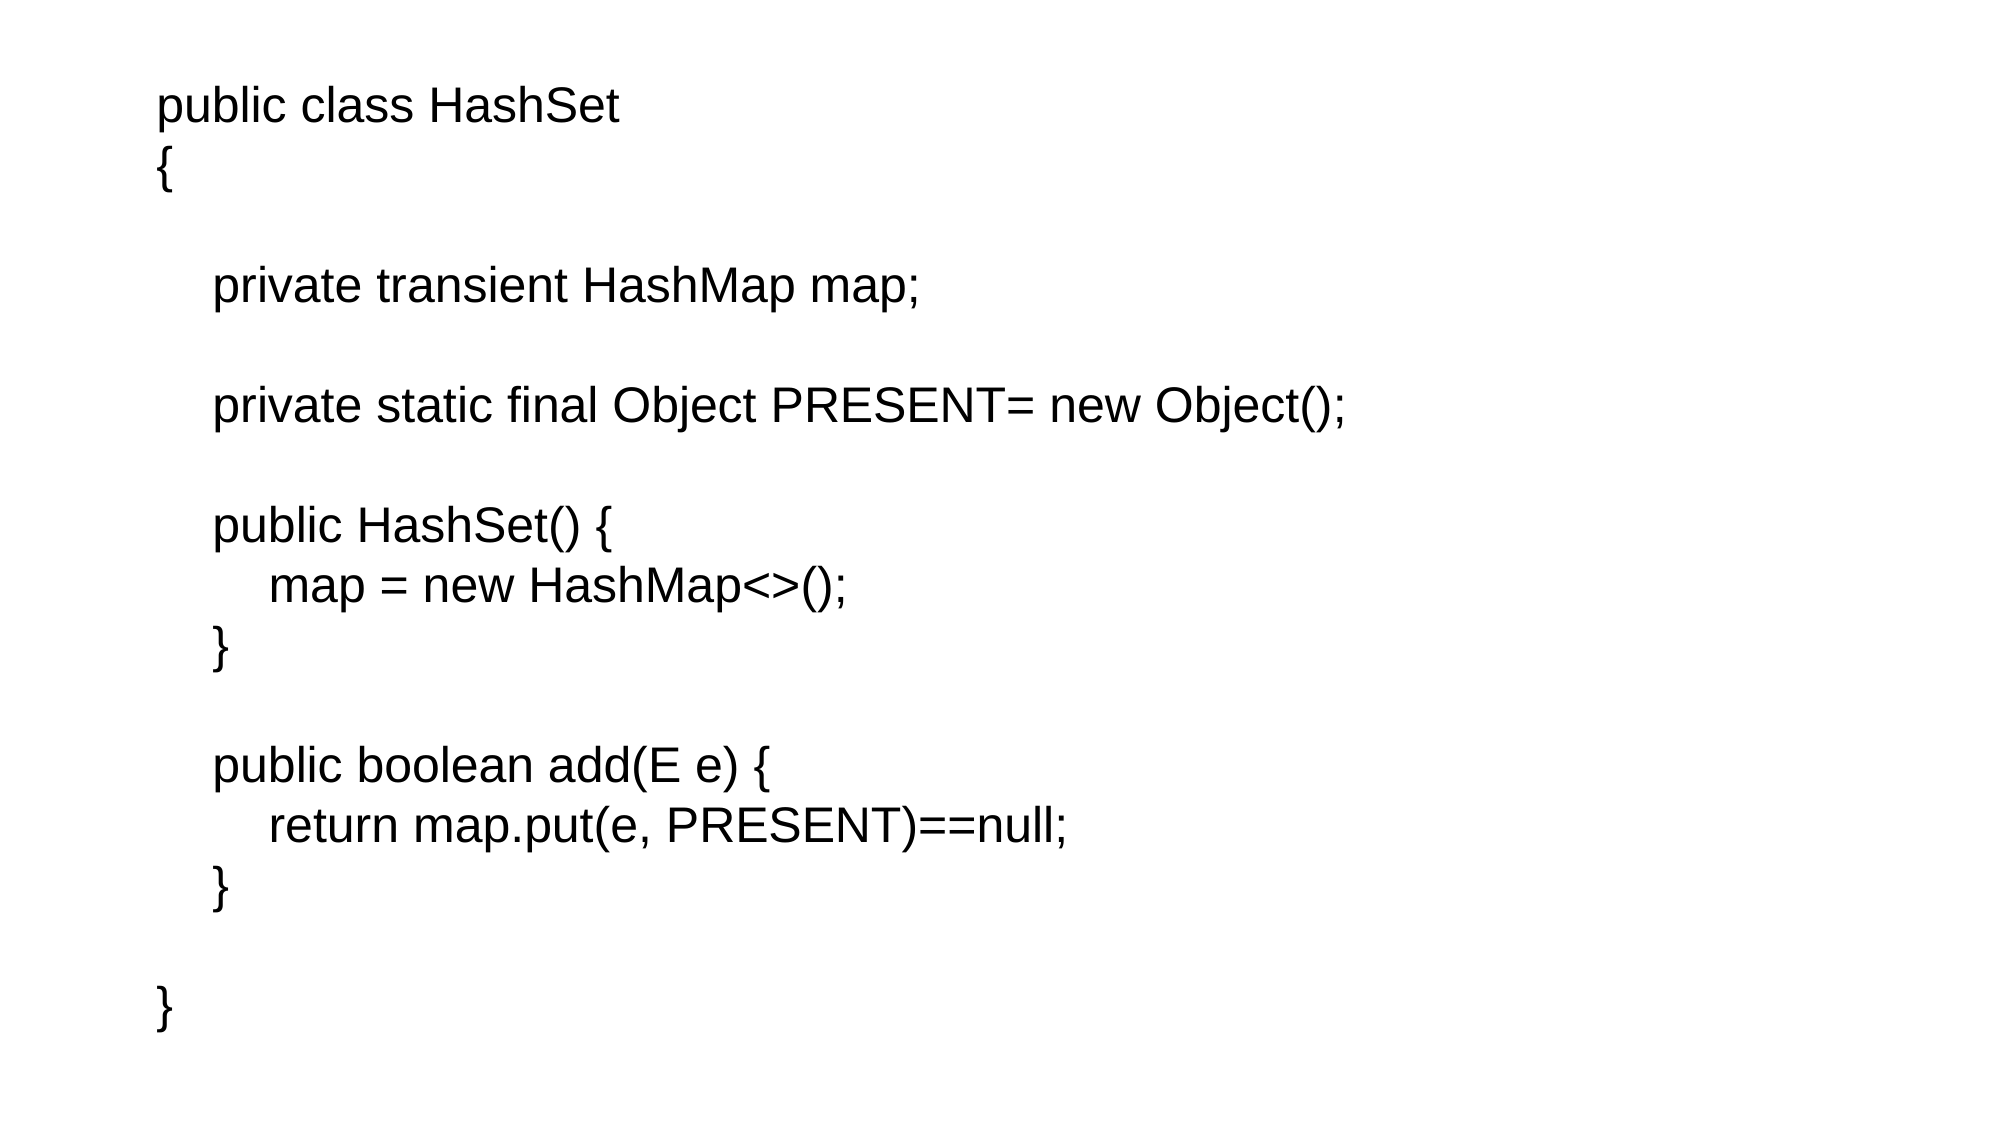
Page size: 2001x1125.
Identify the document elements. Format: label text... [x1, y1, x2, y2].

text_box public class HashSet { private transient HashMap map; private static final Object PRESENT= new Object(); public HashSet() { map = new HashMap<>(); } public boolean add(E e) { return map.put(e, PRESENT)==null; } } [141, 4, 1937, 1027]
